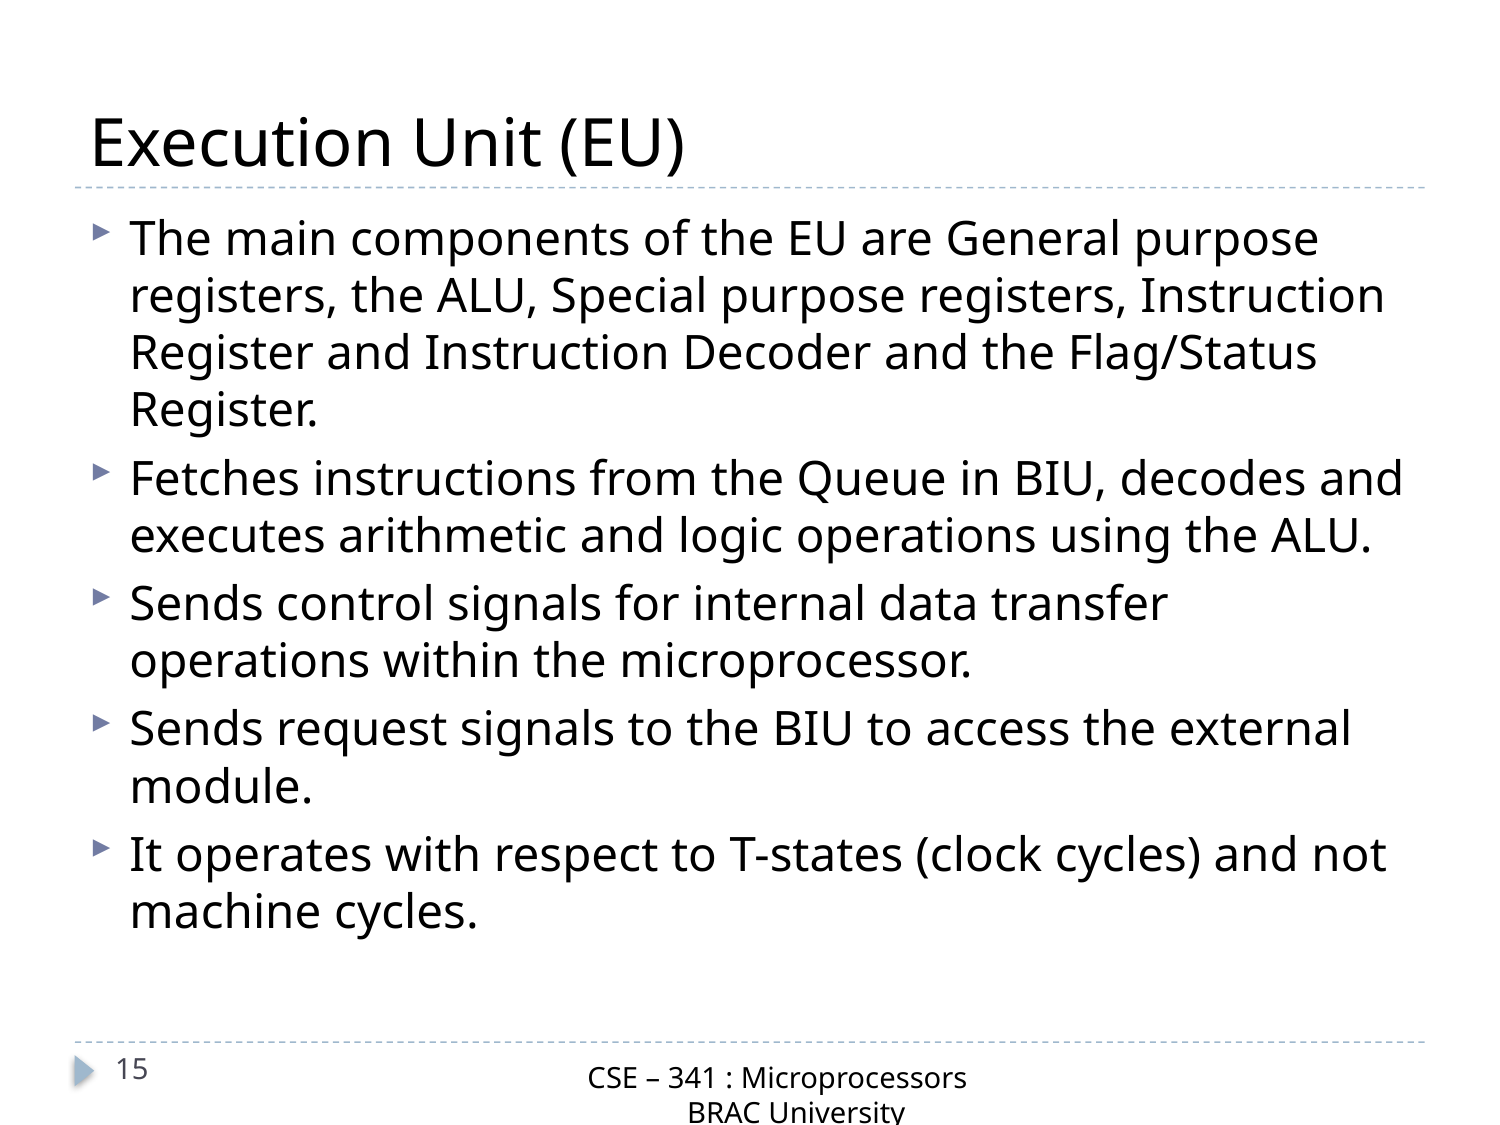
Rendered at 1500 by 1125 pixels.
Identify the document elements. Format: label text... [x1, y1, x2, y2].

title Execution Unit (EU) [75, 24, 1425, 188]
slide_number 15 [100, 1042, 426, 1103]
text_box CSE – 341 : Microprocessors BRAC University [275, 1052, 1288, 1113]
list The main components of the EU are General purpose registers, the ALU, Special purpose registers, Instruction Register and Instruction Decoder and the Flag/Status Register. Fetches instructions from the Queue in BIU, decodes and executes arithmetic and logic operations using the ALU. Sends control signals for internal data transfer operations within the microprocessor. Sends request signals to the BIU to access the external module. It operates with respect to T-states (clock cycles) and not machine cycles. [75, 200, 1425, 1010]
